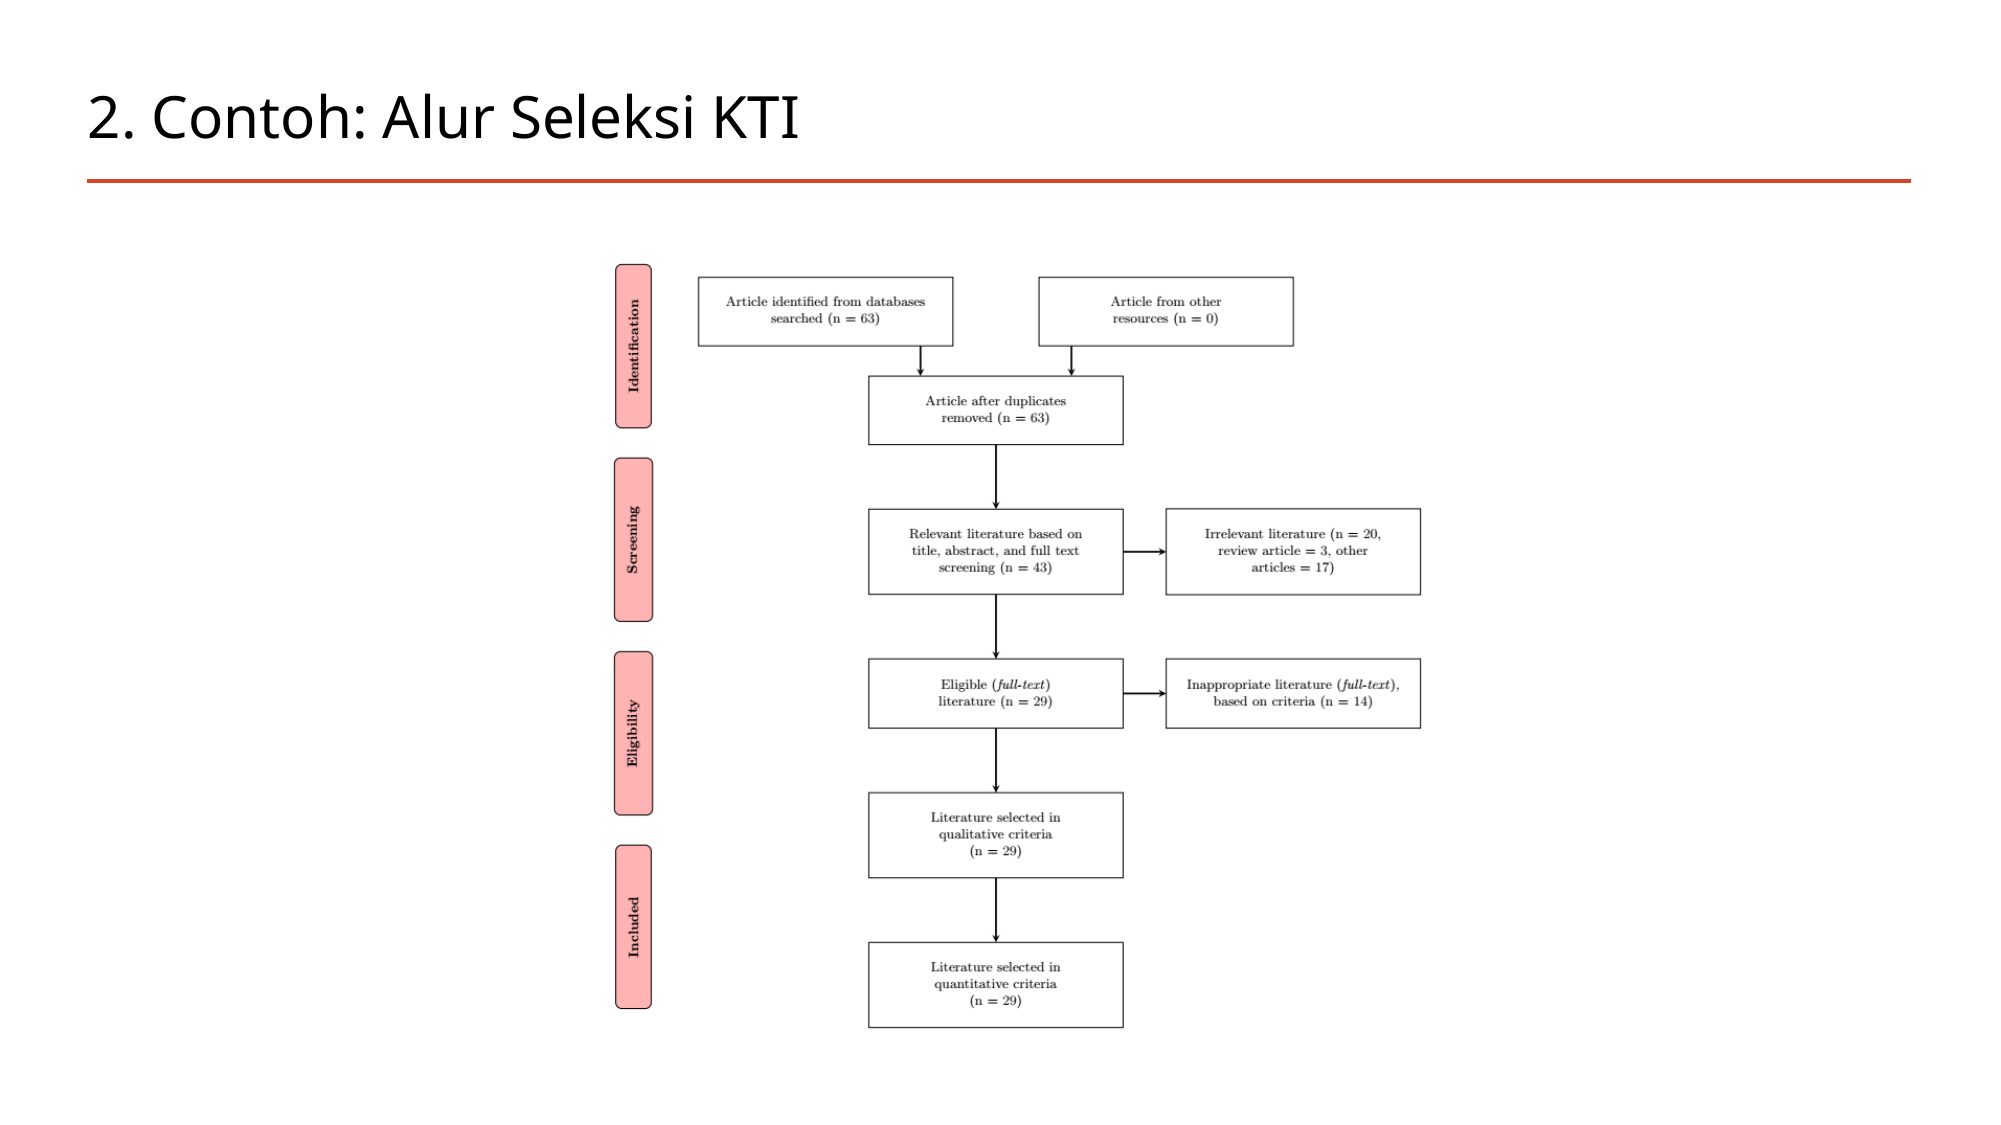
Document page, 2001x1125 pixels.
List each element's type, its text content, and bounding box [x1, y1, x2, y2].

title 2. Contoh: Alur Seleksi KTI [72, 67, 1613, 173]
picture [612, 262, 1423, 1031]
